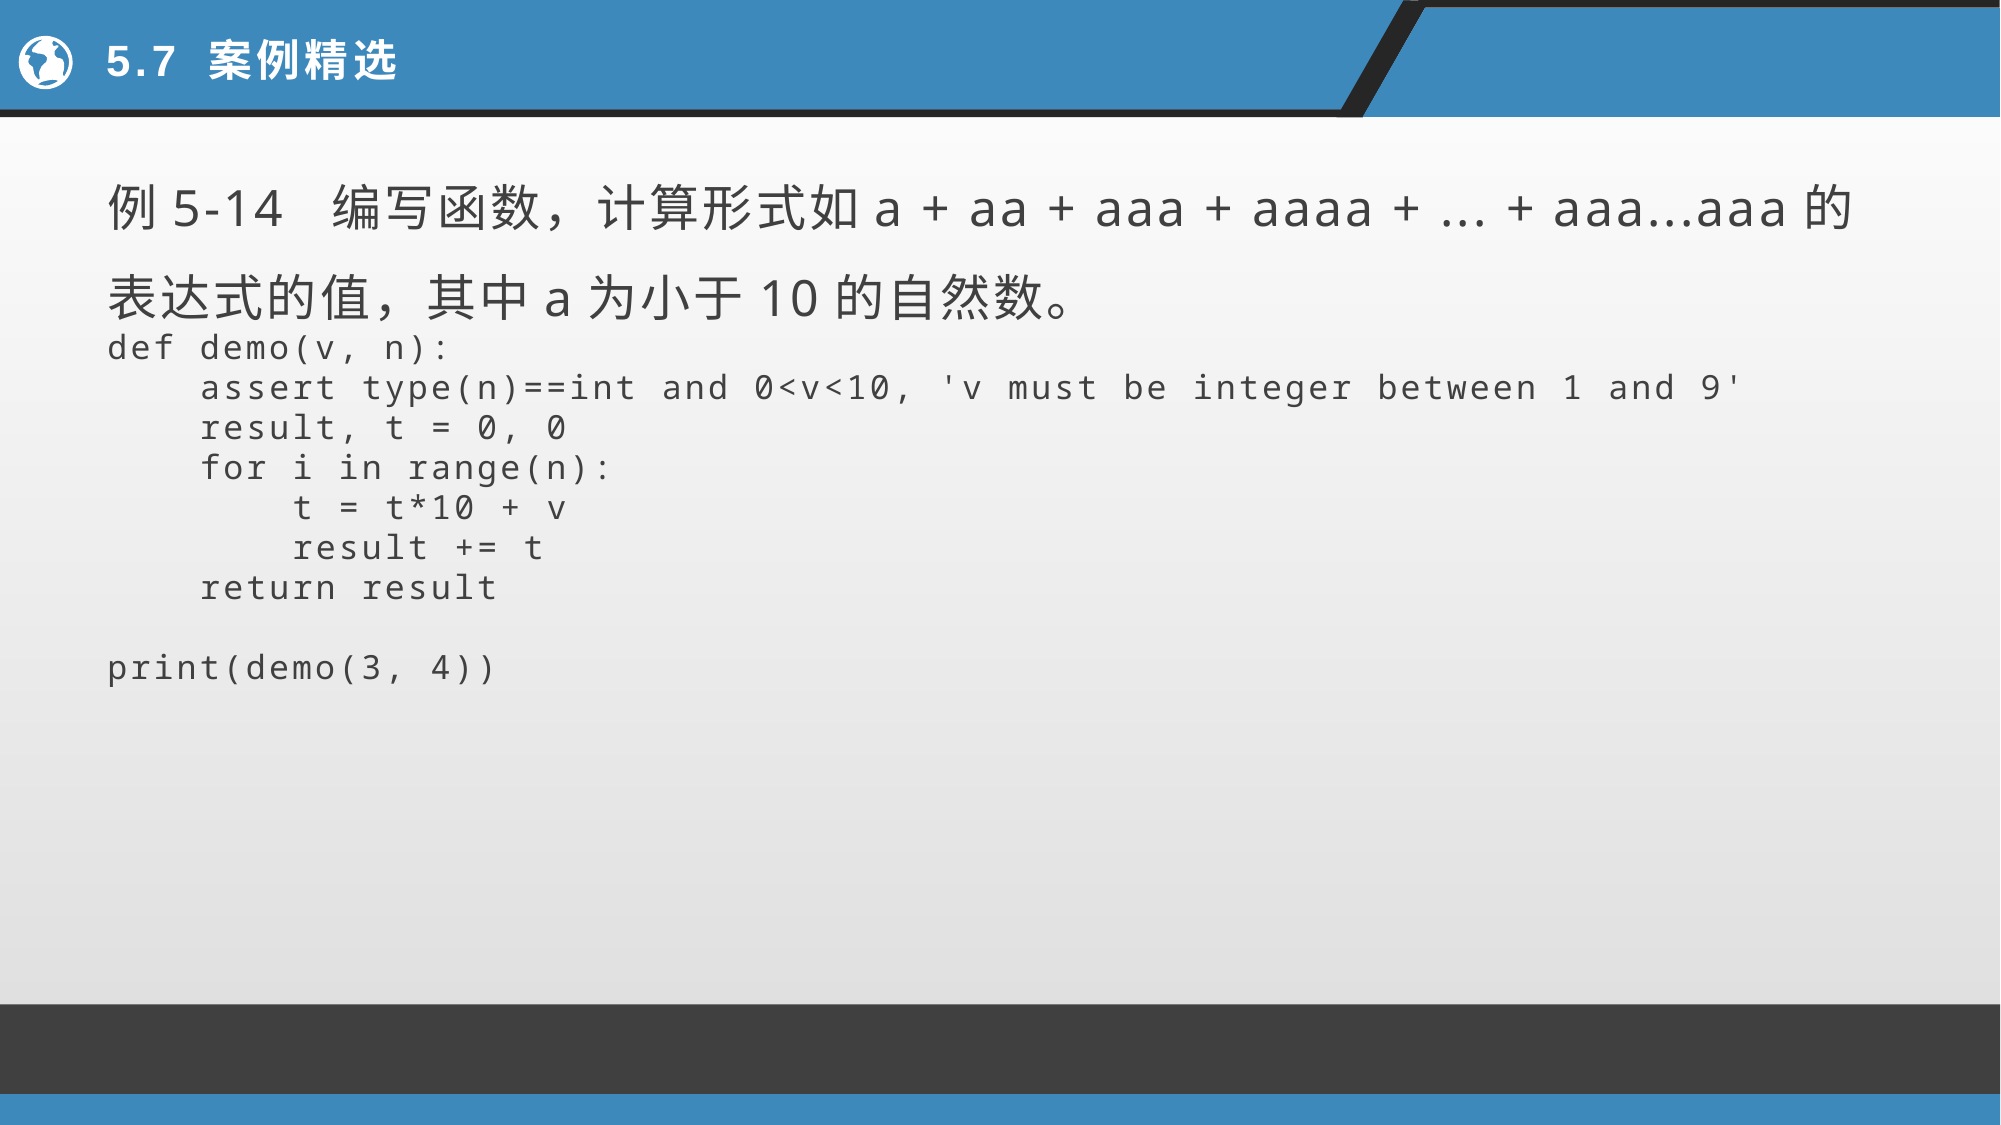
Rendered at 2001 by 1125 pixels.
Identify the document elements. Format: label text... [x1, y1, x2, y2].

list 例5-14 编写函数，计算形式如a + aa + aaa + aaaa + ... + aaa...aaa的表达式的值，其中a为小于10的自然数。 def demo(v, n): assert type(n)==int and 0<v<10, 'v must be integer between 1 and 9' result, t = 0, 0 for i in range(n): t = t*10 + v result += t return result print(demo(3, 4)) [90, 146, 1921, 976]
title 5.7 案例精选 [90, 0, 977, 161]
